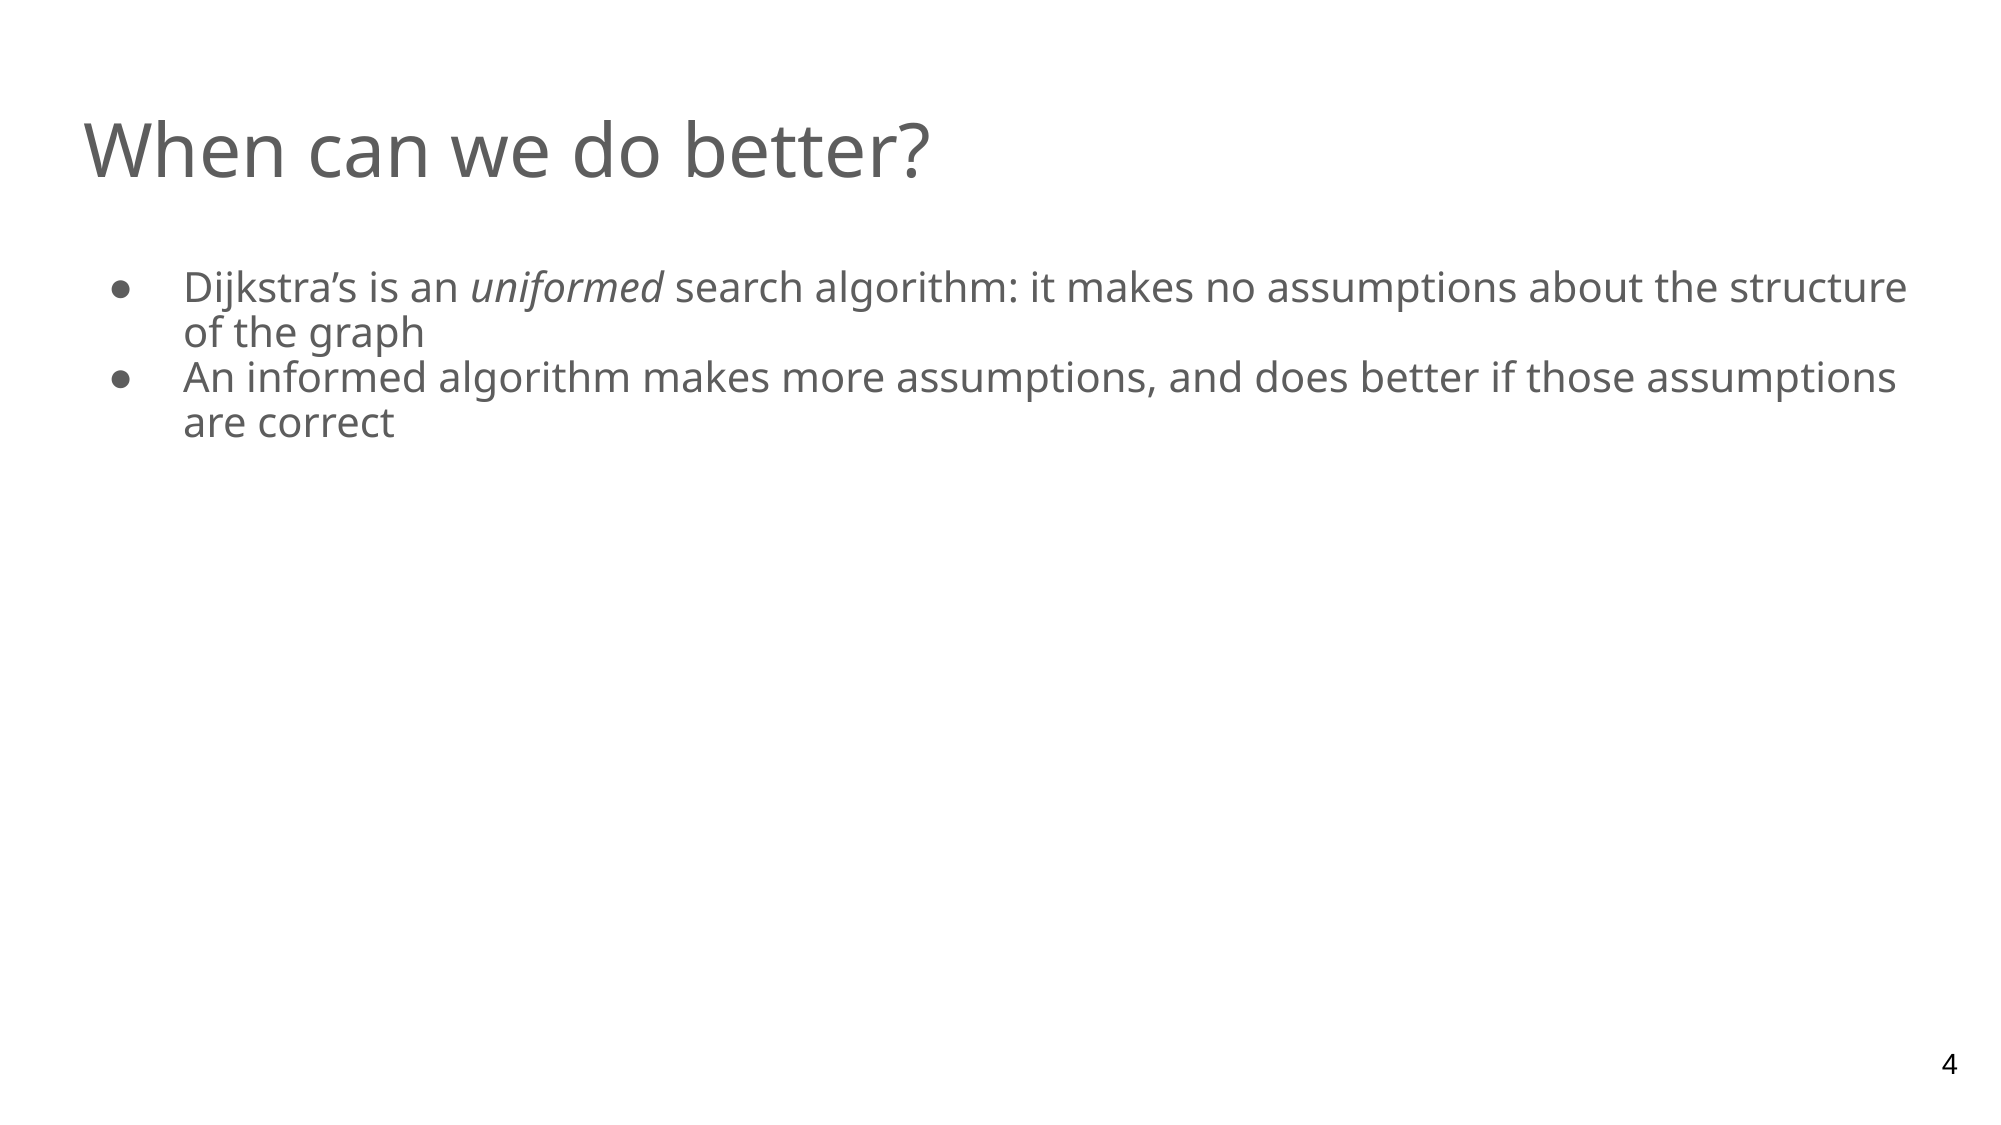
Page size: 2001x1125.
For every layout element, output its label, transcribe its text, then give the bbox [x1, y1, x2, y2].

list Dijkstra’s is an uniformed search algorithm: it makes no assumptions about the structure of the graph An informed algorithm makes more assumptions, and does better if those assumptions are correct [68, 252, 1932, 1000]
slide_number 4 [1853, 1019, 1974, 1106]
title When can we do better? [68, 97, 1932, 223]
